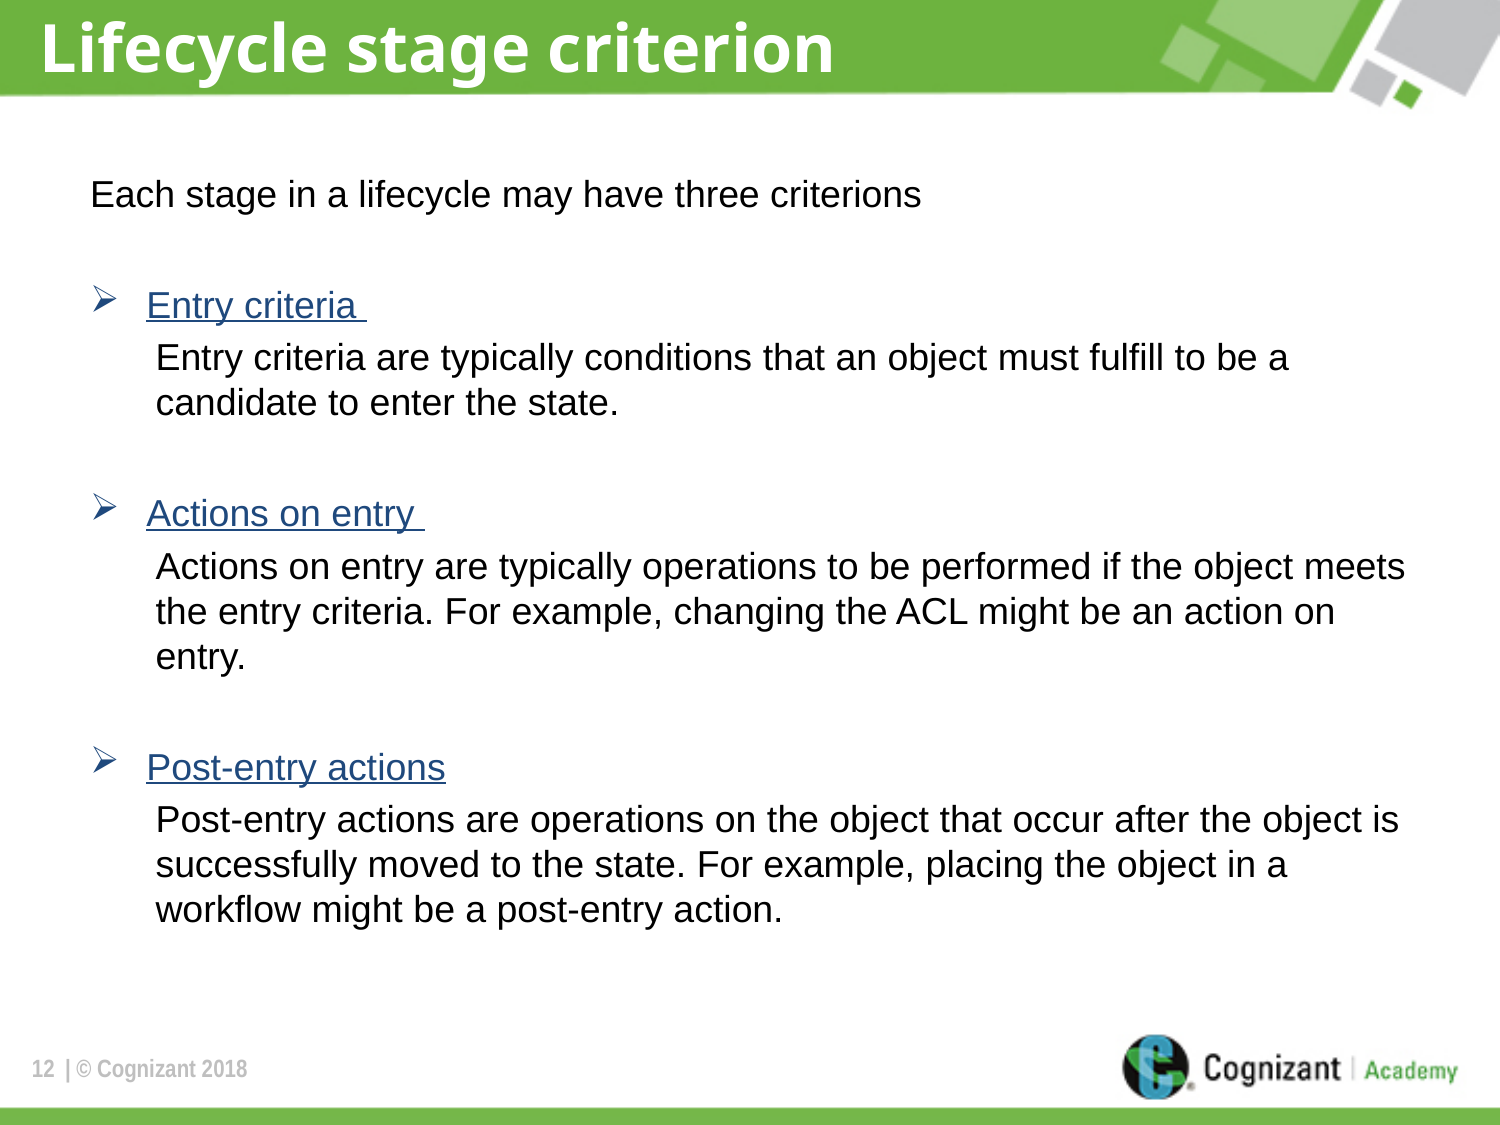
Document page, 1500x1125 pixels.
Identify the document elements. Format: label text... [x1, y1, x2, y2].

footer | © Cognizant 2018 [88, 1037, 275, 1098]
slide_number 12 [16, 1037, 88, 1098]
picture [0, 0, 1500, 1125]
title Lifecycle stage criterion [24, 3, 1200, 88]
list Each stage in a lifecycle may have three criterions Entry criteria Entry criteria are typically conditions that an object must fulfill to be a candidate to enter the state. Actions on entry Actions on entry are typically operations to be performed if the object meets the entry criteria. For example, changing the ACL might be an action on entry. Post-entry actions Post-entry actions are operations on the object that occur after the object is successfully moved to the state. For example, placing the object in a workflow might be a post-entry action. [74, 162, 1426, 1006]
